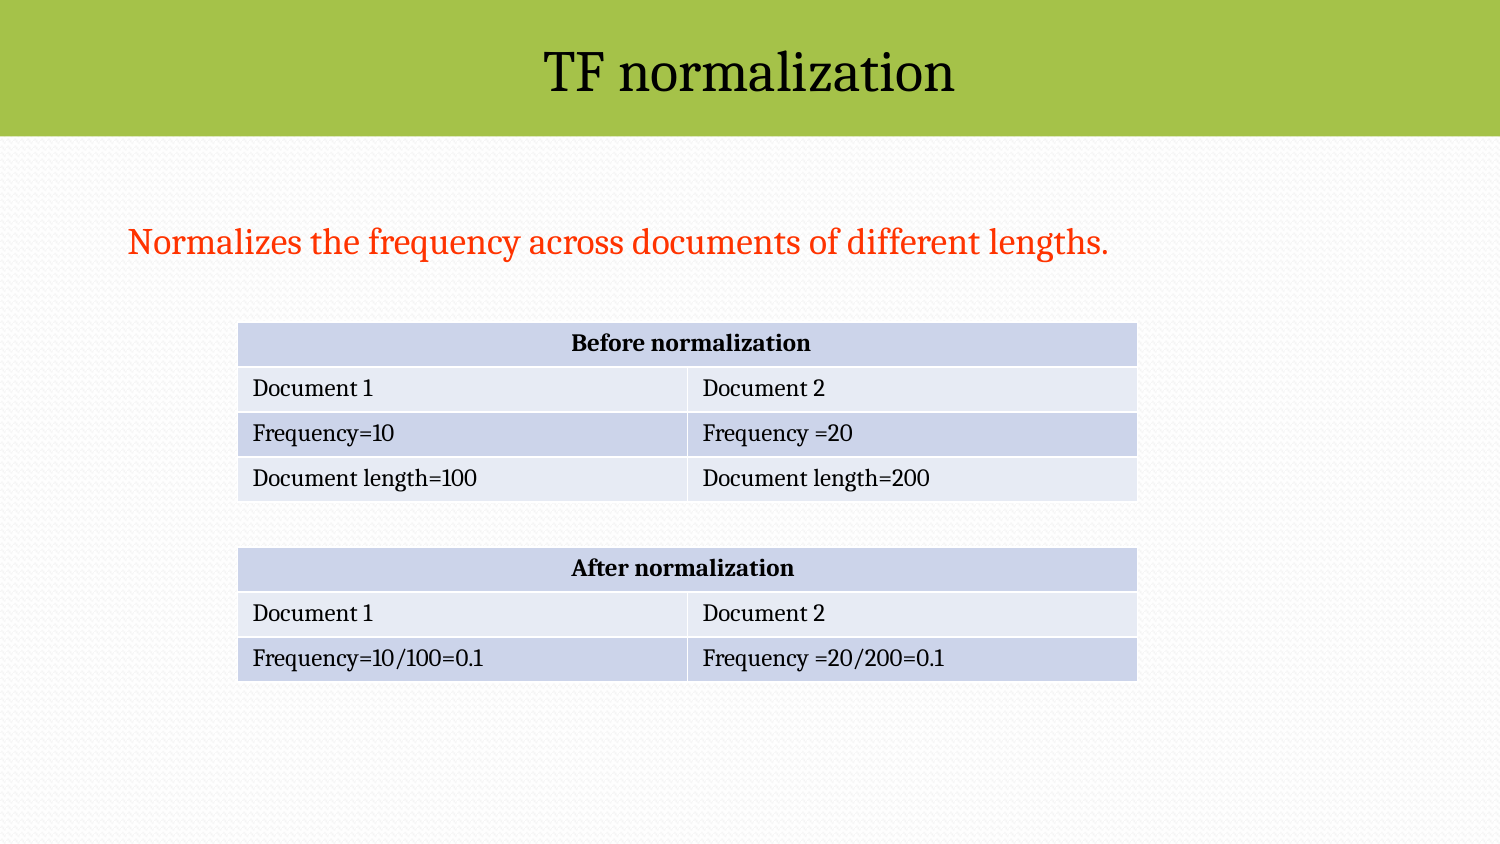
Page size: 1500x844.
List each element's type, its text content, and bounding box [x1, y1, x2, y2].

table_cell Frequency=10 [238, 413, 687, 456]
table_header Before normalization [238, 323, 1137, 366]
text_box TF normalization [0, 0, 1500, 138]
text_box Normalizes the frequency across documents of different lengths. [112, 209, 1175, 269]
table_cell Document length=200 [688, 458, 1137, 501]
table_cell Document 1 [238, 368, 687, 411]
table_cell Document 2 [688, 368, 1137, 411]
table_cell Frequency =20 [688, 413, 1137, 456]
table_header After normalization [238, 548, 1137, 591]
table_cell Document 2 [688, 593, 1137, 636]
table_cell Frequency=10/100=0.1 [238, 638, 687, 681]
table_cell Document 1 [238, 593, 687, 636]
table_cell Frequency =20/200=0.1 [688, 638, 1137, 681]
table_cell Document length=100 [238, 458, 687, 501]
